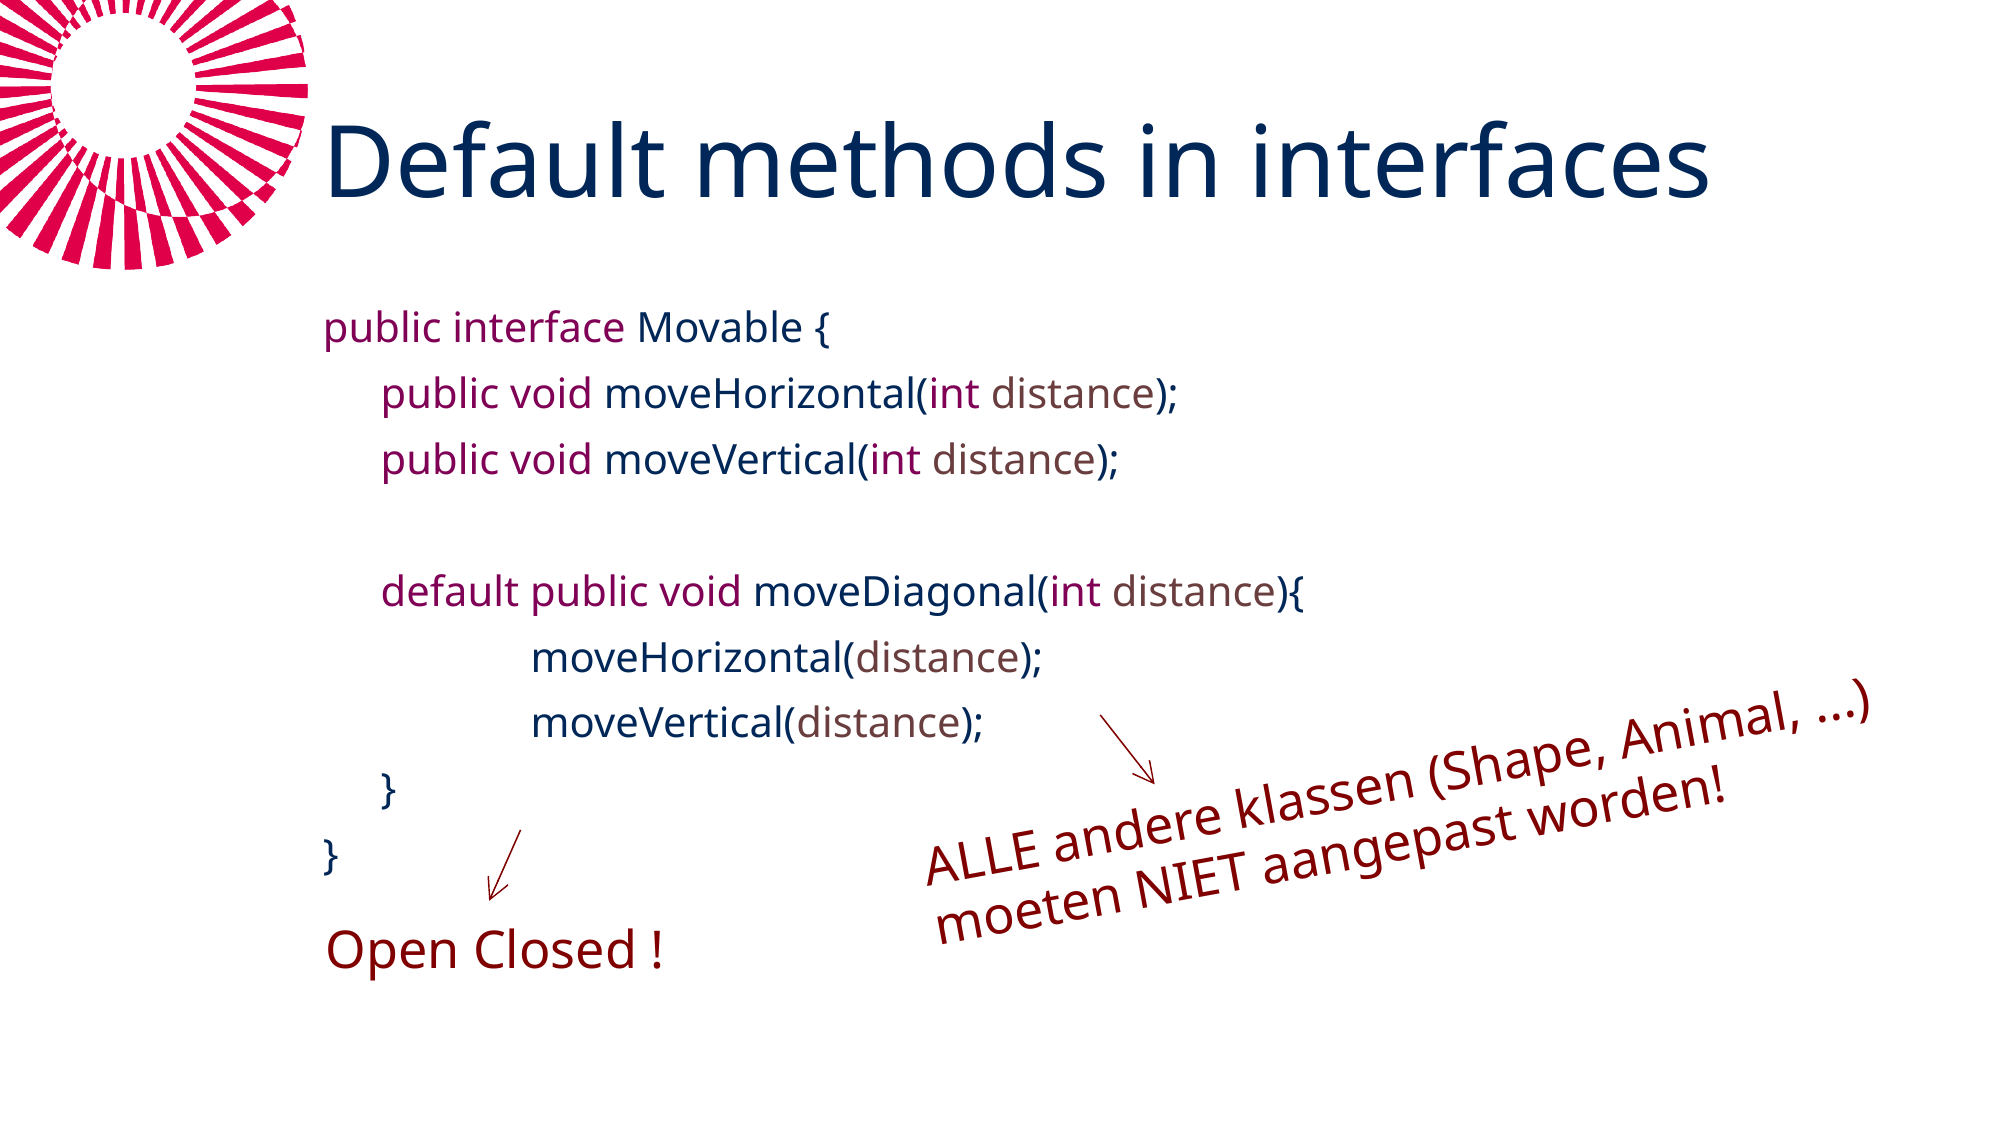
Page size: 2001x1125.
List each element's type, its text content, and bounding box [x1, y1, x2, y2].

picture [0, 0, 308, 270]
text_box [331, 829, 660, 987]
title Default methods in interfaces [307, 59, 1940, 271]
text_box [906, 714, 1913, 877]
list public interface Movable { public void moveHorizontal(int distance); public void moveVertical(int distance); default public void moveDiagonal(int distance){ moveHorizontal(distance); moveVertical(distance); } } [307, 299, 1940, 953]
